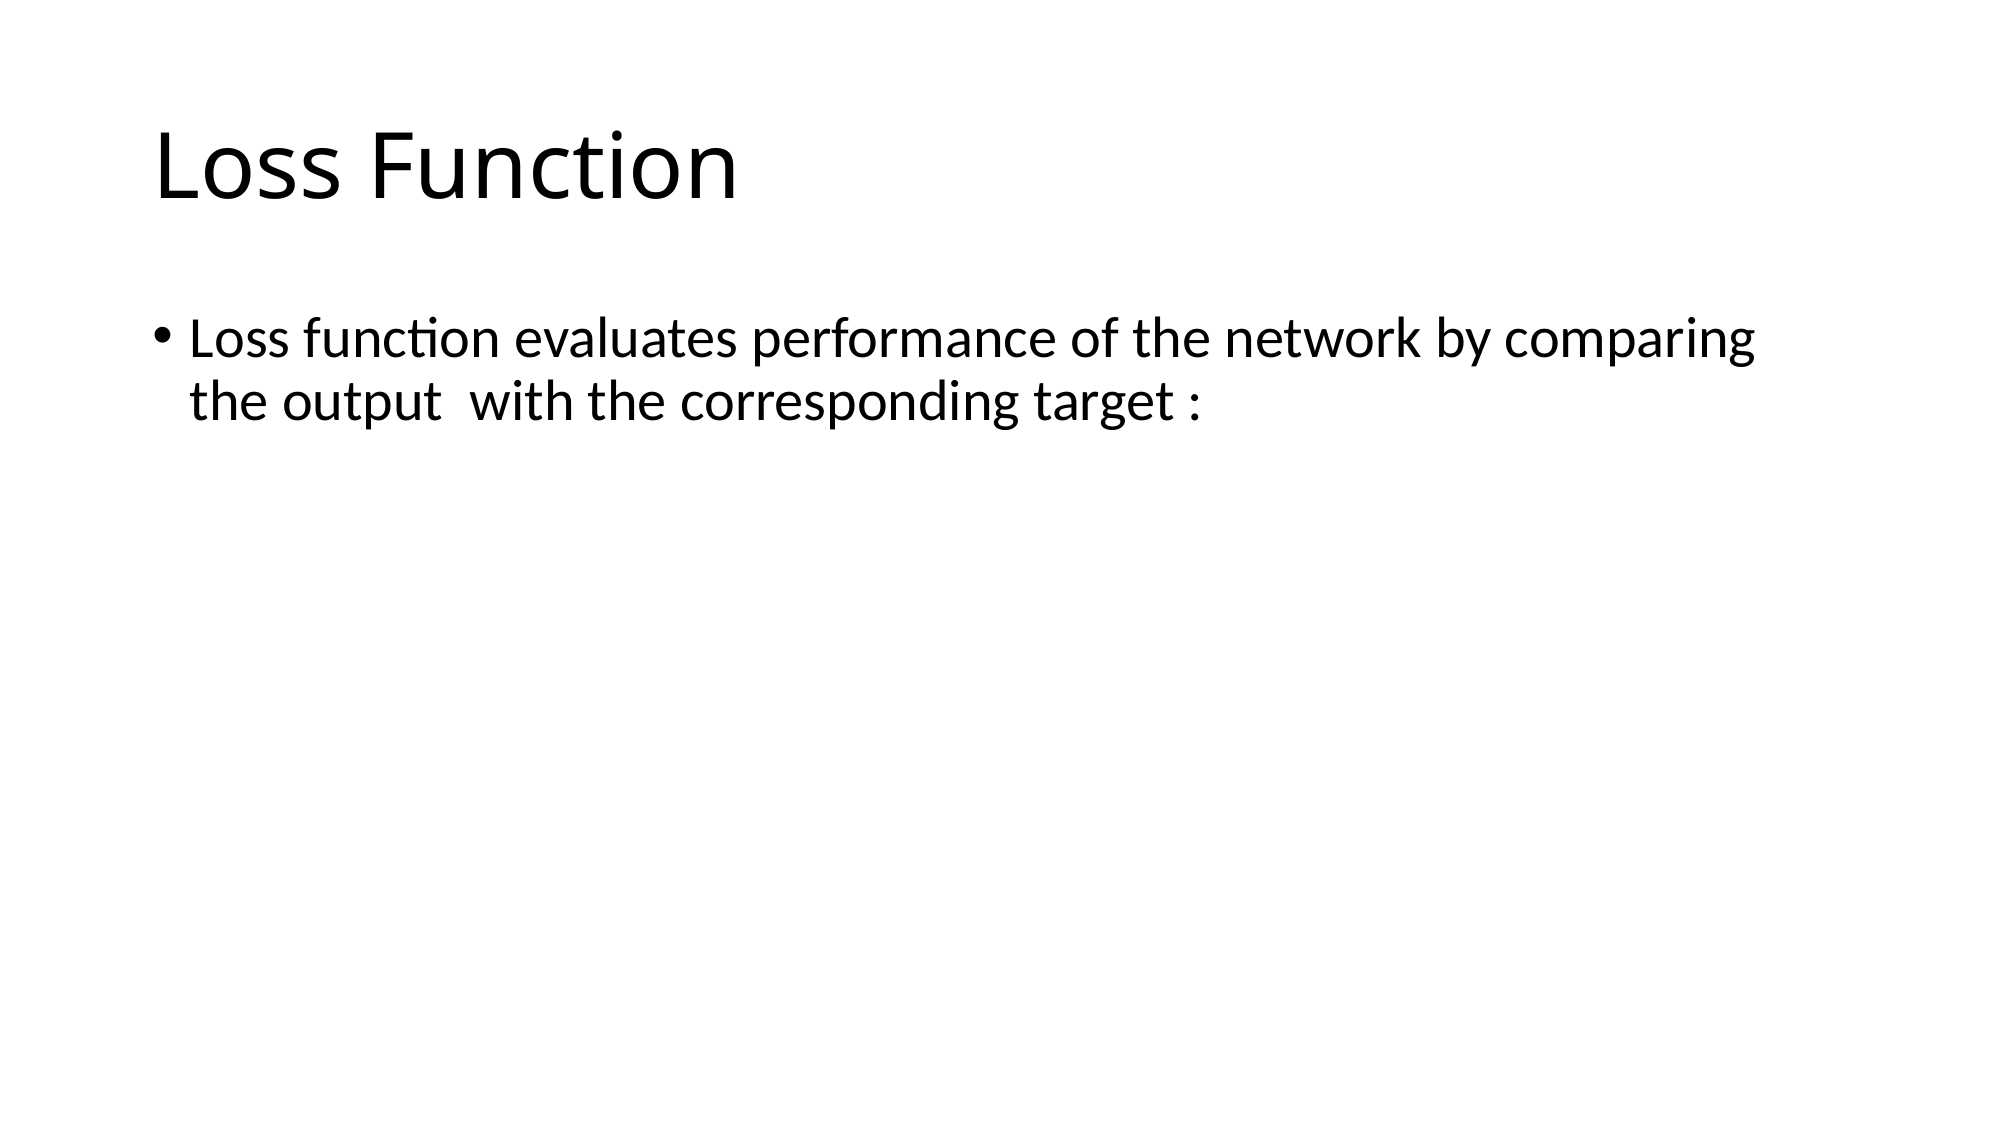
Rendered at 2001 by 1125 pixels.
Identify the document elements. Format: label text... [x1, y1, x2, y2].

title Loss Function [137, 59, 1863, 278]
